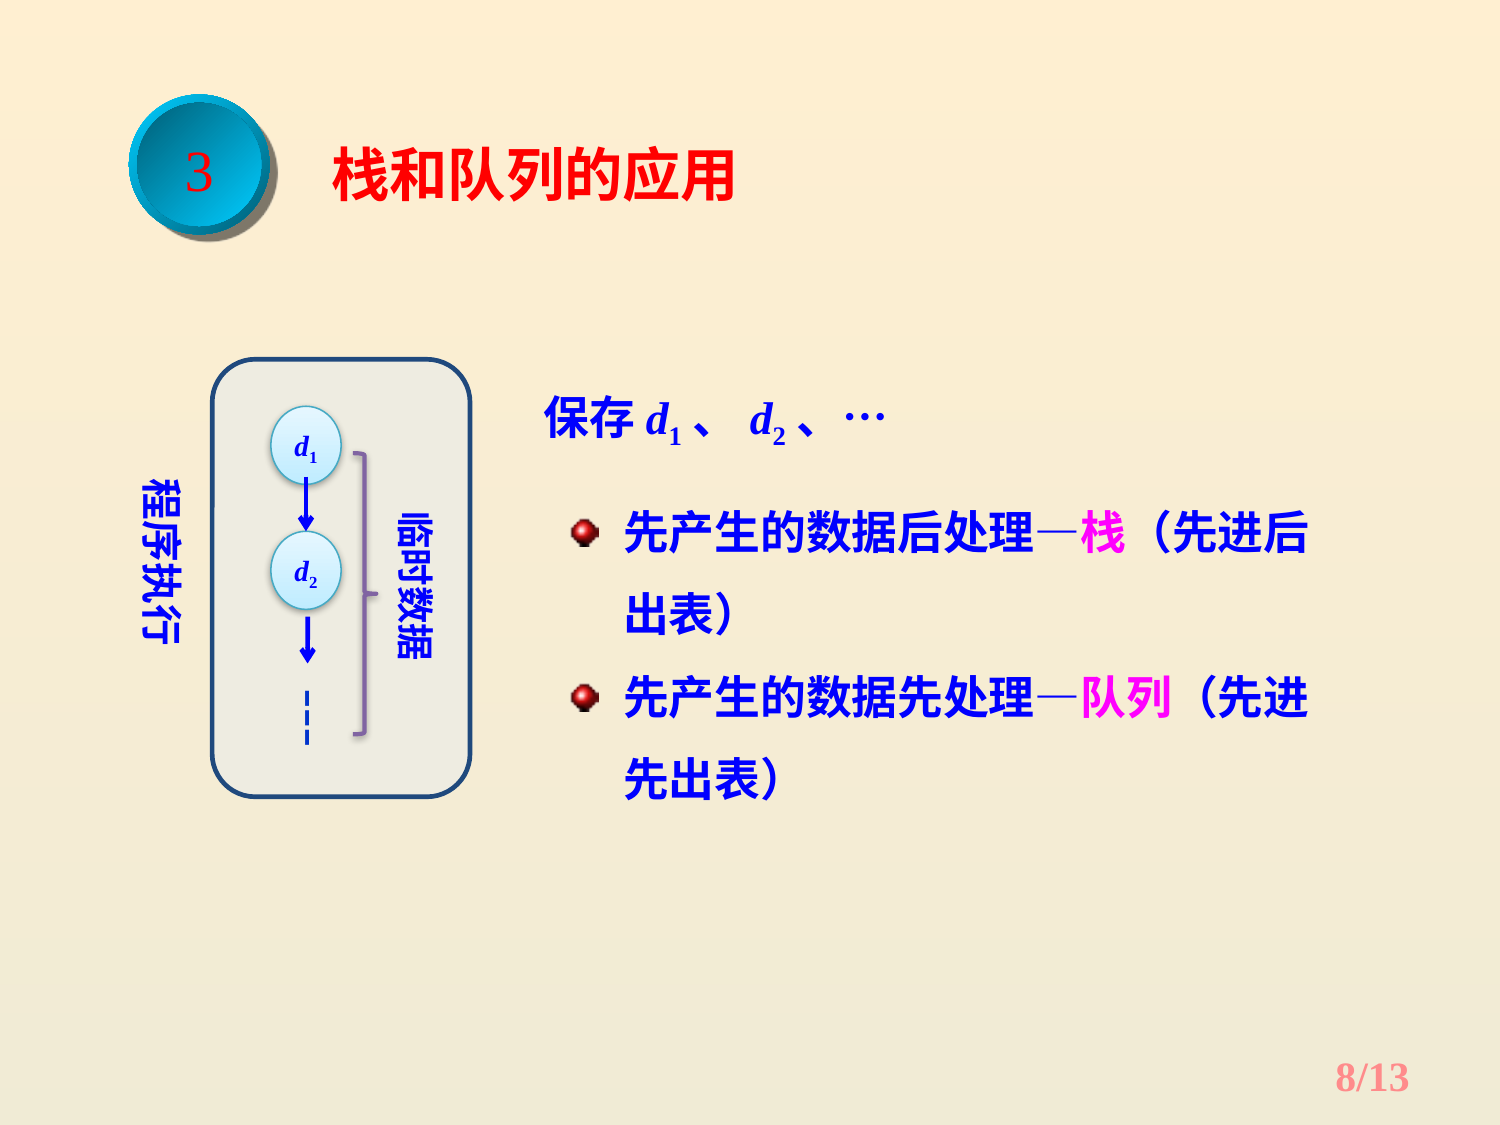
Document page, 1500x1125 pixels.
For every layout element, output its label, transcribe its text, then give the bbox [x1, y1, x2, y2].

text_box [528, 374, 1348, 808]
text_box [352, 452, 452, 735]
text_box 3 [137, 102, 262, 227]
text_box 栈和队列的应用 [316, 123, 774, 216]
text_box [211, 358, 471, 798]
text_box [128, 94, 270, 235]
text_box 程序执行 [118, 421, 201, 704]
slide_number 8/13 [1074, 1042, 1425, 1103]
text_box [270, 405, 342, 754]
